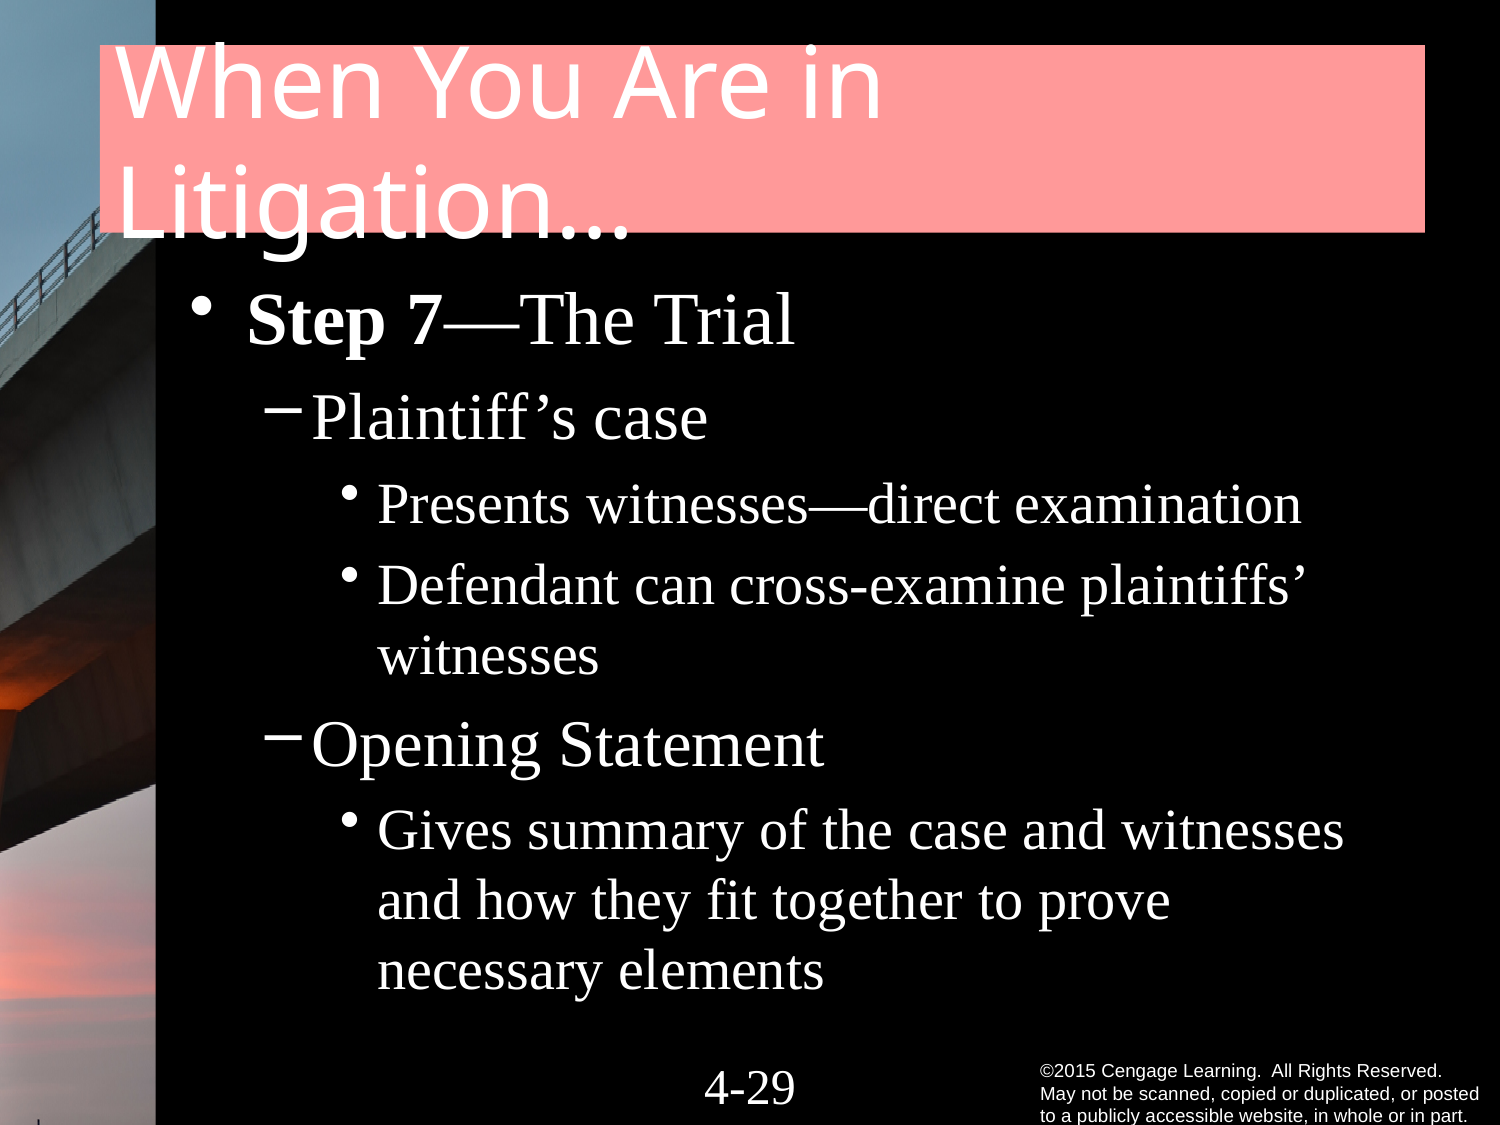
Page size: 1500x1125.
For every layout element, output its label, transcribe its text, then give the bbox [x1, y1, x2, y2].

list Step 7—The Trial Plaintiff’s case Presents witnesses—direct examination Defendant can cross-examine plaintiffs’ witnesses Opening Statement Gives summary of the case and witnesses and how they fit together to prove necessary elements [174, 262, 1425, 1005]
slide_number 4-28 [574, 1046, 926, 1125]
picture [0, 0, 155, 1125]
title When You Are in Litigation… [99, 44, 1426, 233]
